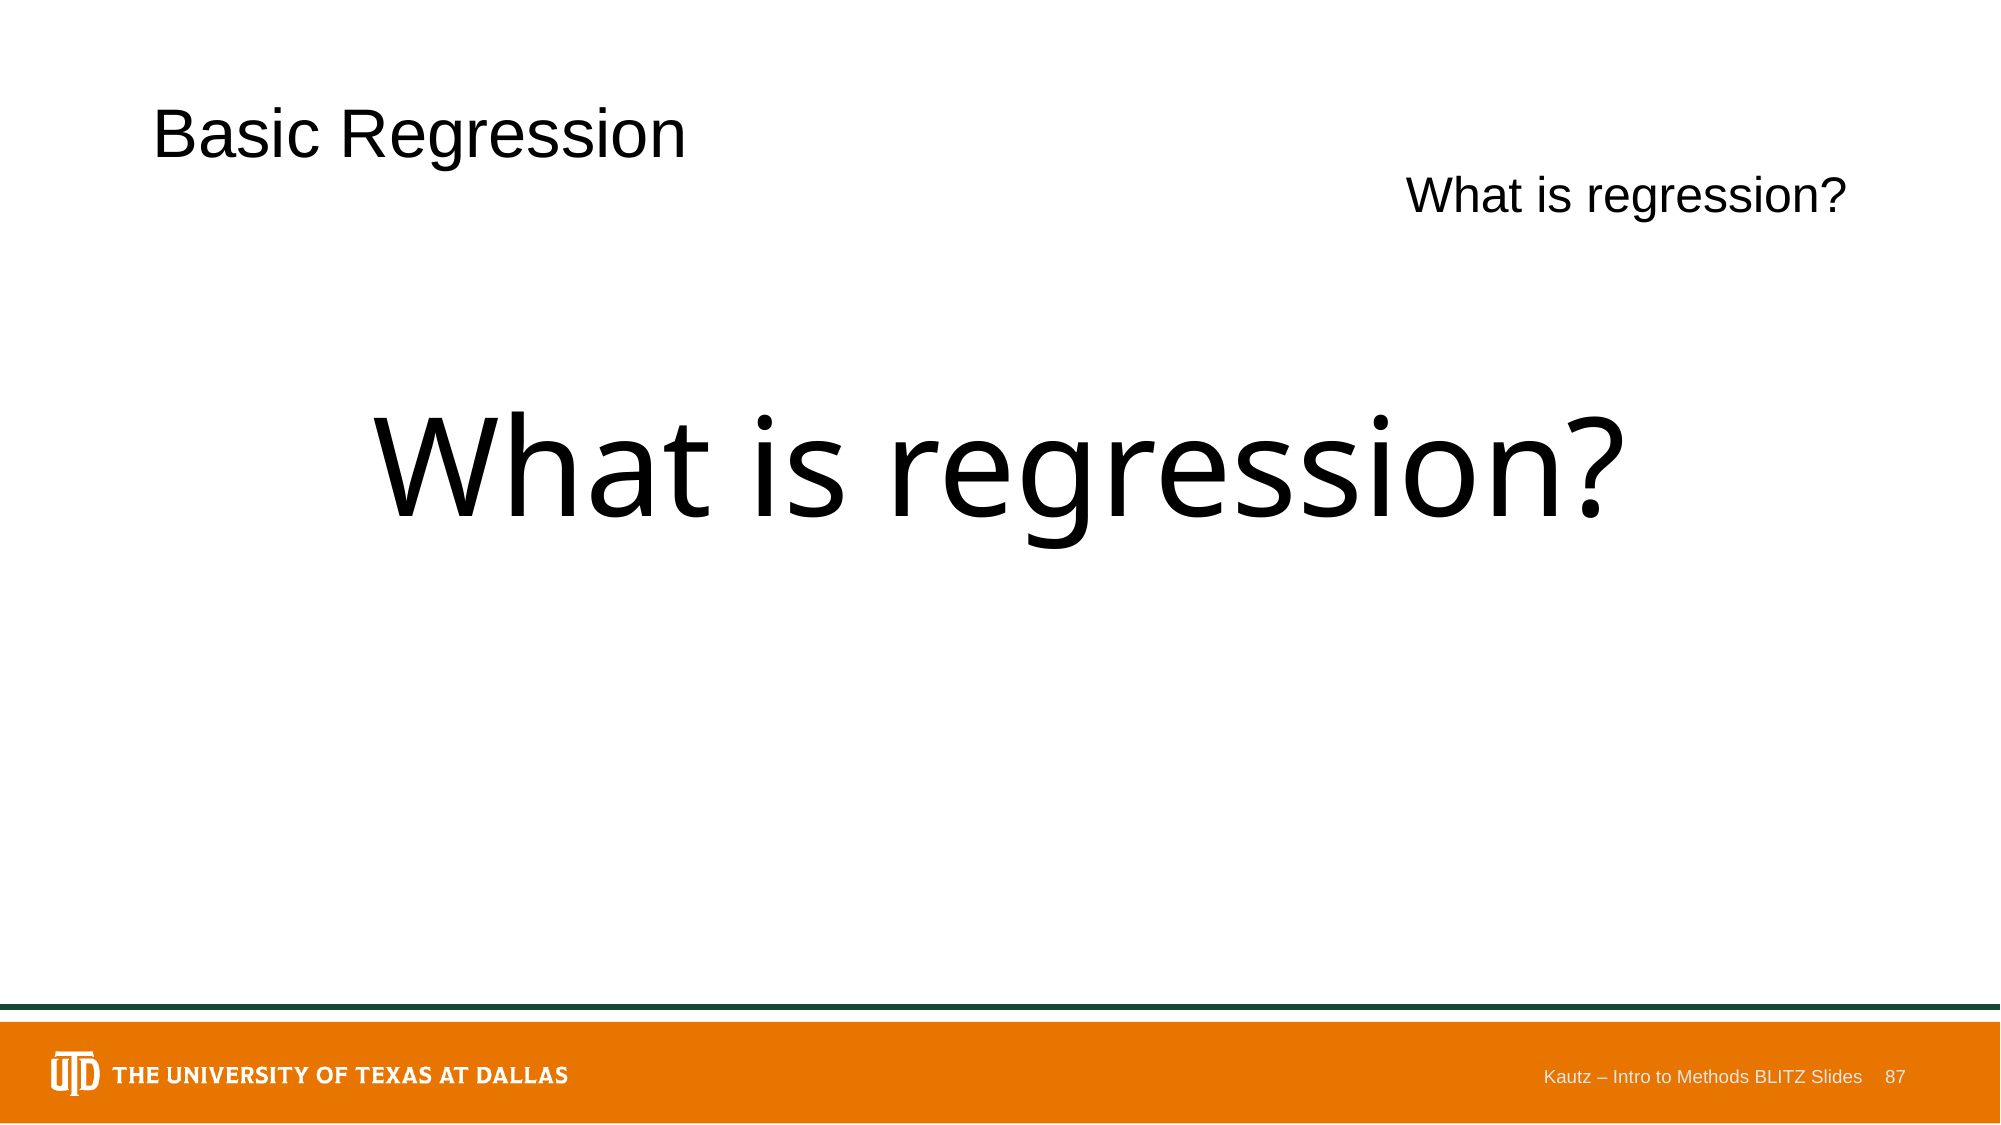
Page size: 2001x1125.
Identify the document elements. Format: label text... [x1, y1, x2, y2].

footer Kautz – Intro to Methods BLITZ Slides [662, 1059, 1863, 1092]
text_box What is regression? [137, 40, 1863, 231]
picture [24, 1021, 588, 1121]
slide_number 87 [1863, 1060, 1922, 1092]
list What is regression? [137, 259, 1863, 975]
